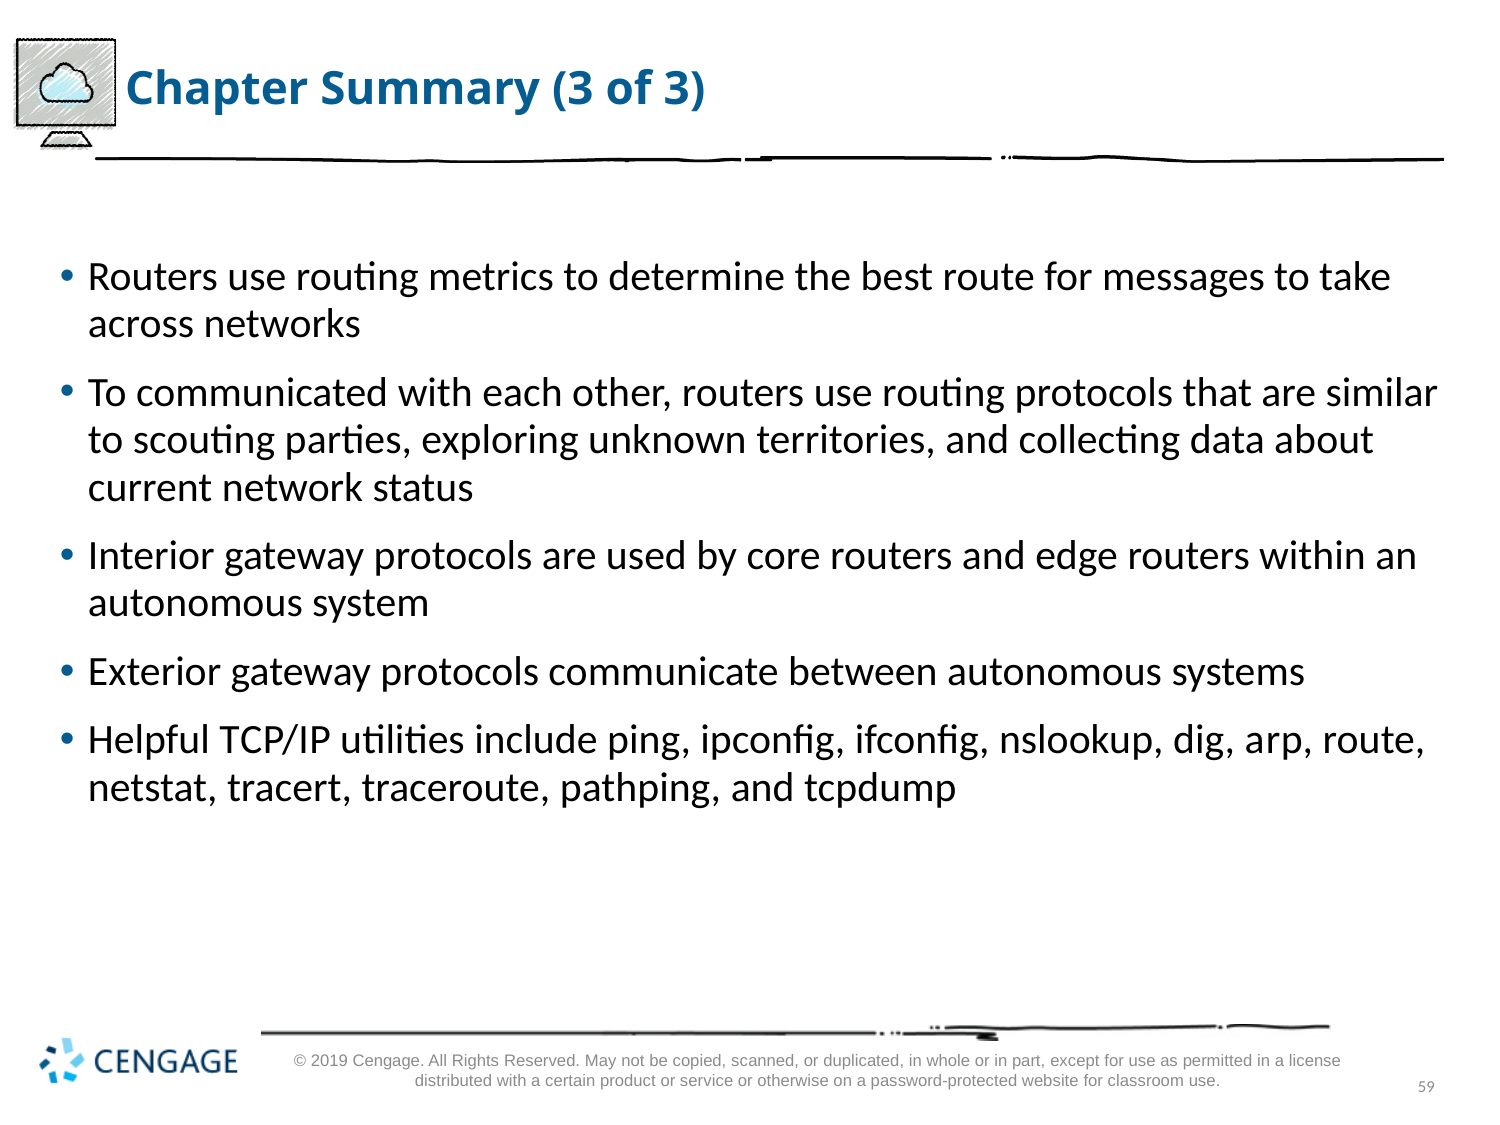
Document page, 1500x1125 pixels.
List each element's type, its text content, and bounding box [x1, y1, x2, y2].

title Chapter Summary (3 of 3) [125, 66, 1442, 116]
picture [95, 155, 1444, 163]
picture [19, 1024, 250, 1096]
footer © 2019 Cengage. All Rights Reserved. May not be copied, scanned, or duplicated, in whole or in part, except for use as permitted in a license distributed with a certain product or service or otherwise on a password-protected website for classroom use. [262, 1050, 1375, 1091]
picture [261, 1024, 1331, 1041]
picture [13, 36, 117, 151]
list Routers use routing metrics to determine the best route for messages to take across networks To communicated with each other, routers use routing protocols that are similar to scouting parties, exploring unknown territories, and collecting data about current network status Interior gateway protocols are used by core routers and edge routers within an autonomous system Exterior gateway protocols communicate between autonomous systems Helpful T C P/I P utilities include ping, ipconfig, ifconfig, nslookup, dig, a r p, route, netstat, tracert, traceroute, pathping, and tcpdump [59, 252, 1441, 833]
